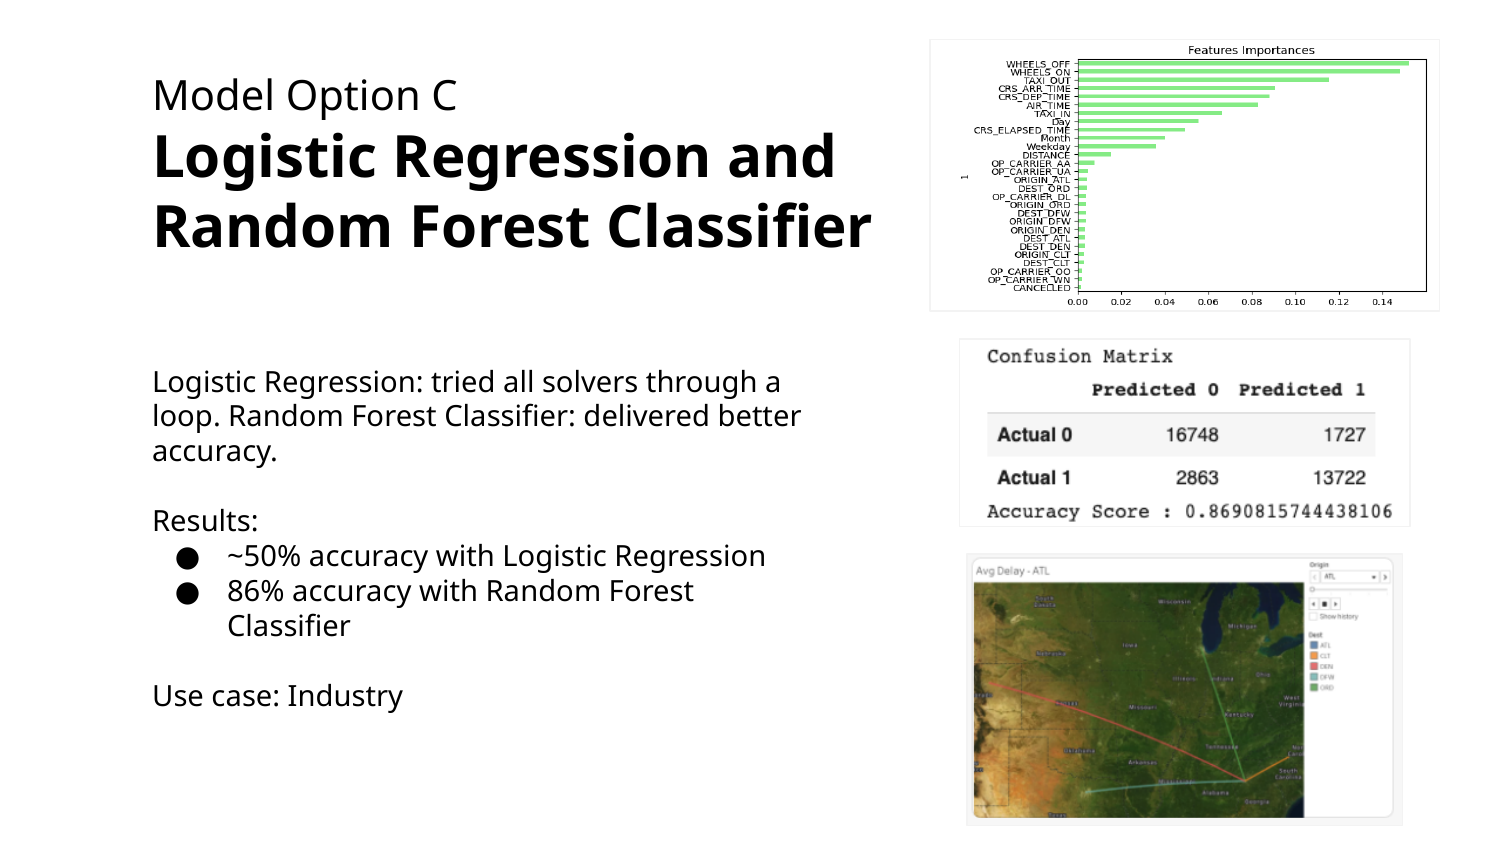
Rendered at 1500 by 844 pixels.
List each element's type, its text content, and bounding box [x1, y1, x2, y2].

picture [959, 339, 1410, 526]
text_box Logistic Regression: tried all solvers through a loop. Random Forest Classifier: delivered better accuracy. Results: ~50% accuracy with Logistic Regression 86% accuracy with Random Forest Classifier Use case: Industry [137, 347, 838, 763]
picture [930, 39, 1439, 311]
text_box Model Option C Logistic Regression and Random Forest Classifier [137, 54, 908, 286]
picture [967, 554, 1402, 826]
